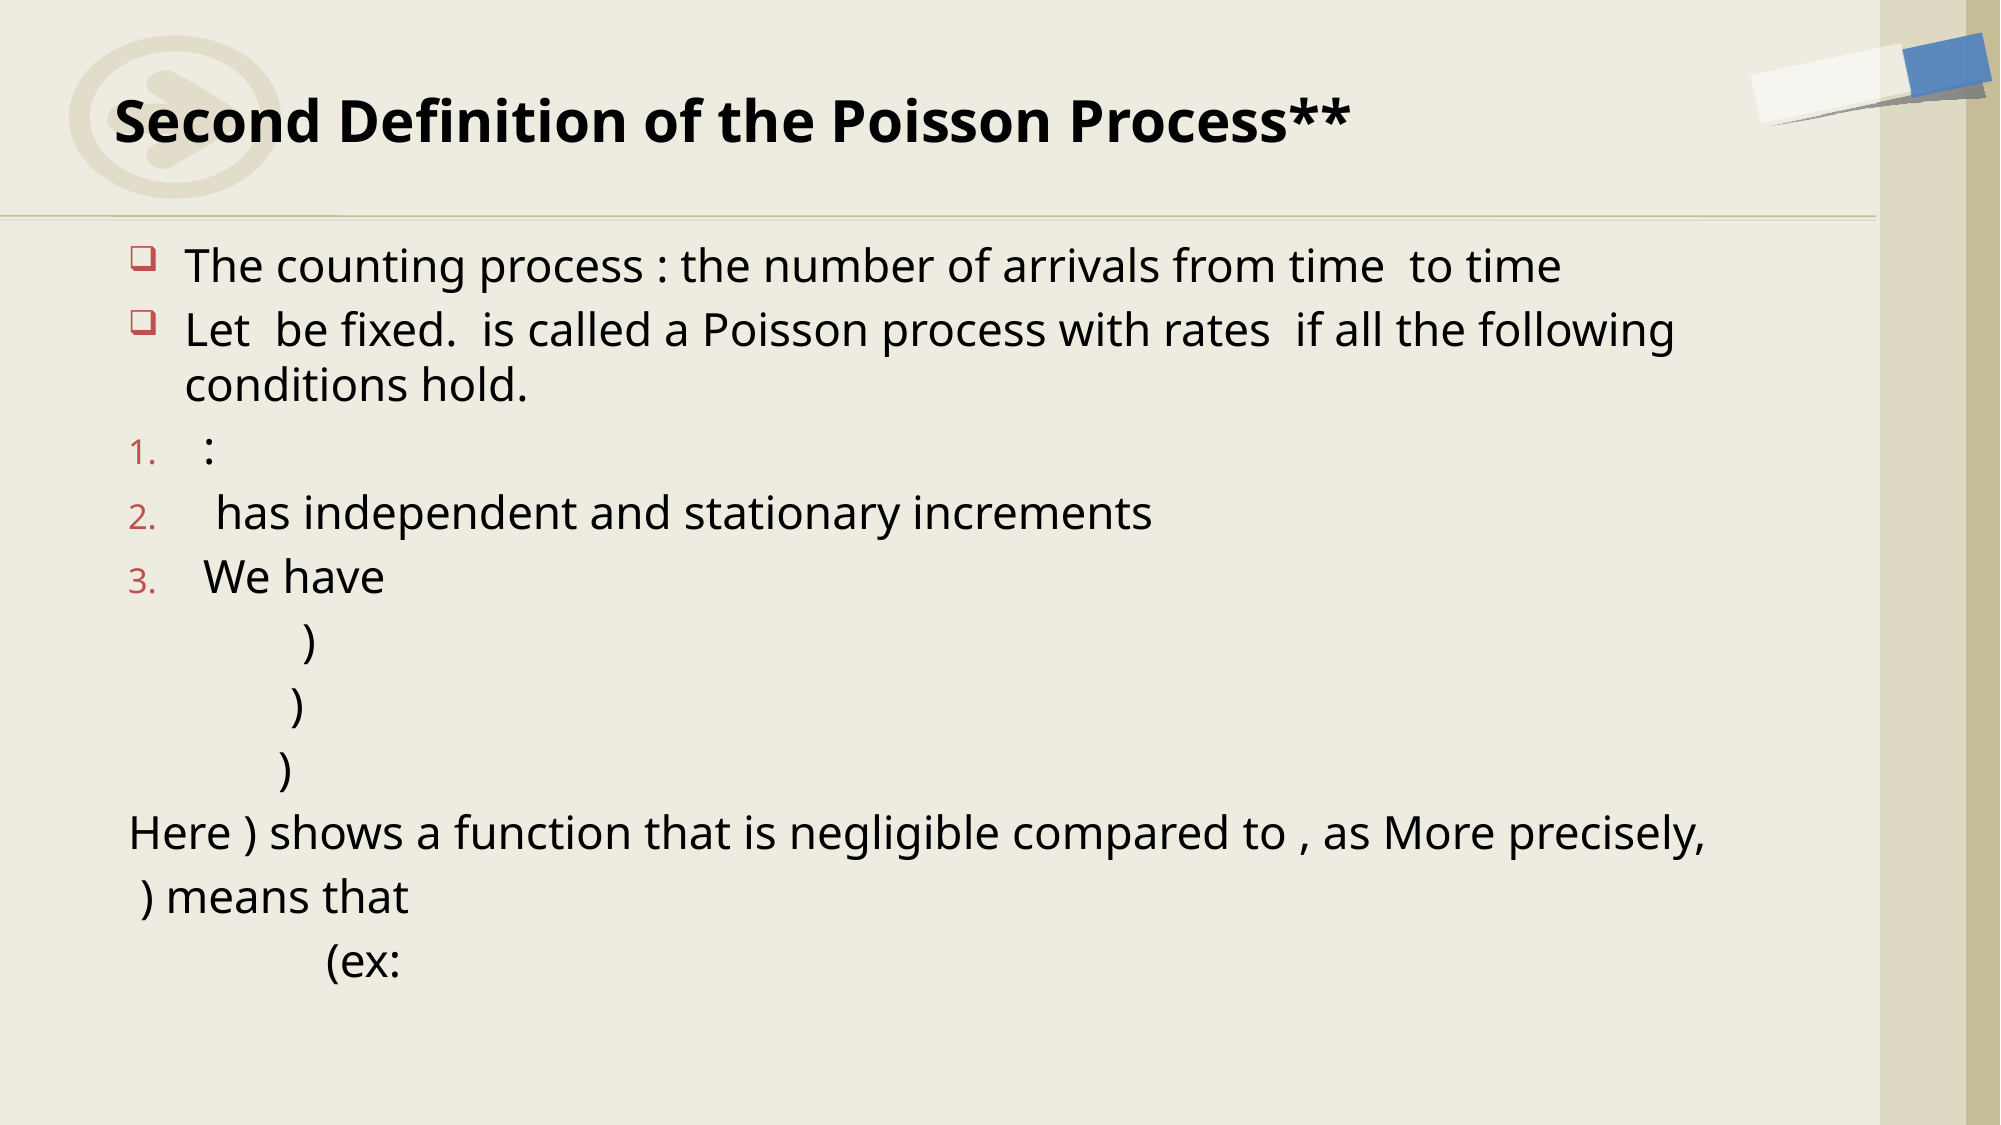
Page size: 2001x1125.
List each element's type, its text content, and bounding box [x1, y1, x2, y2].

title Second Definition of the Poisson Process** [99, 24, 1900, 213]
